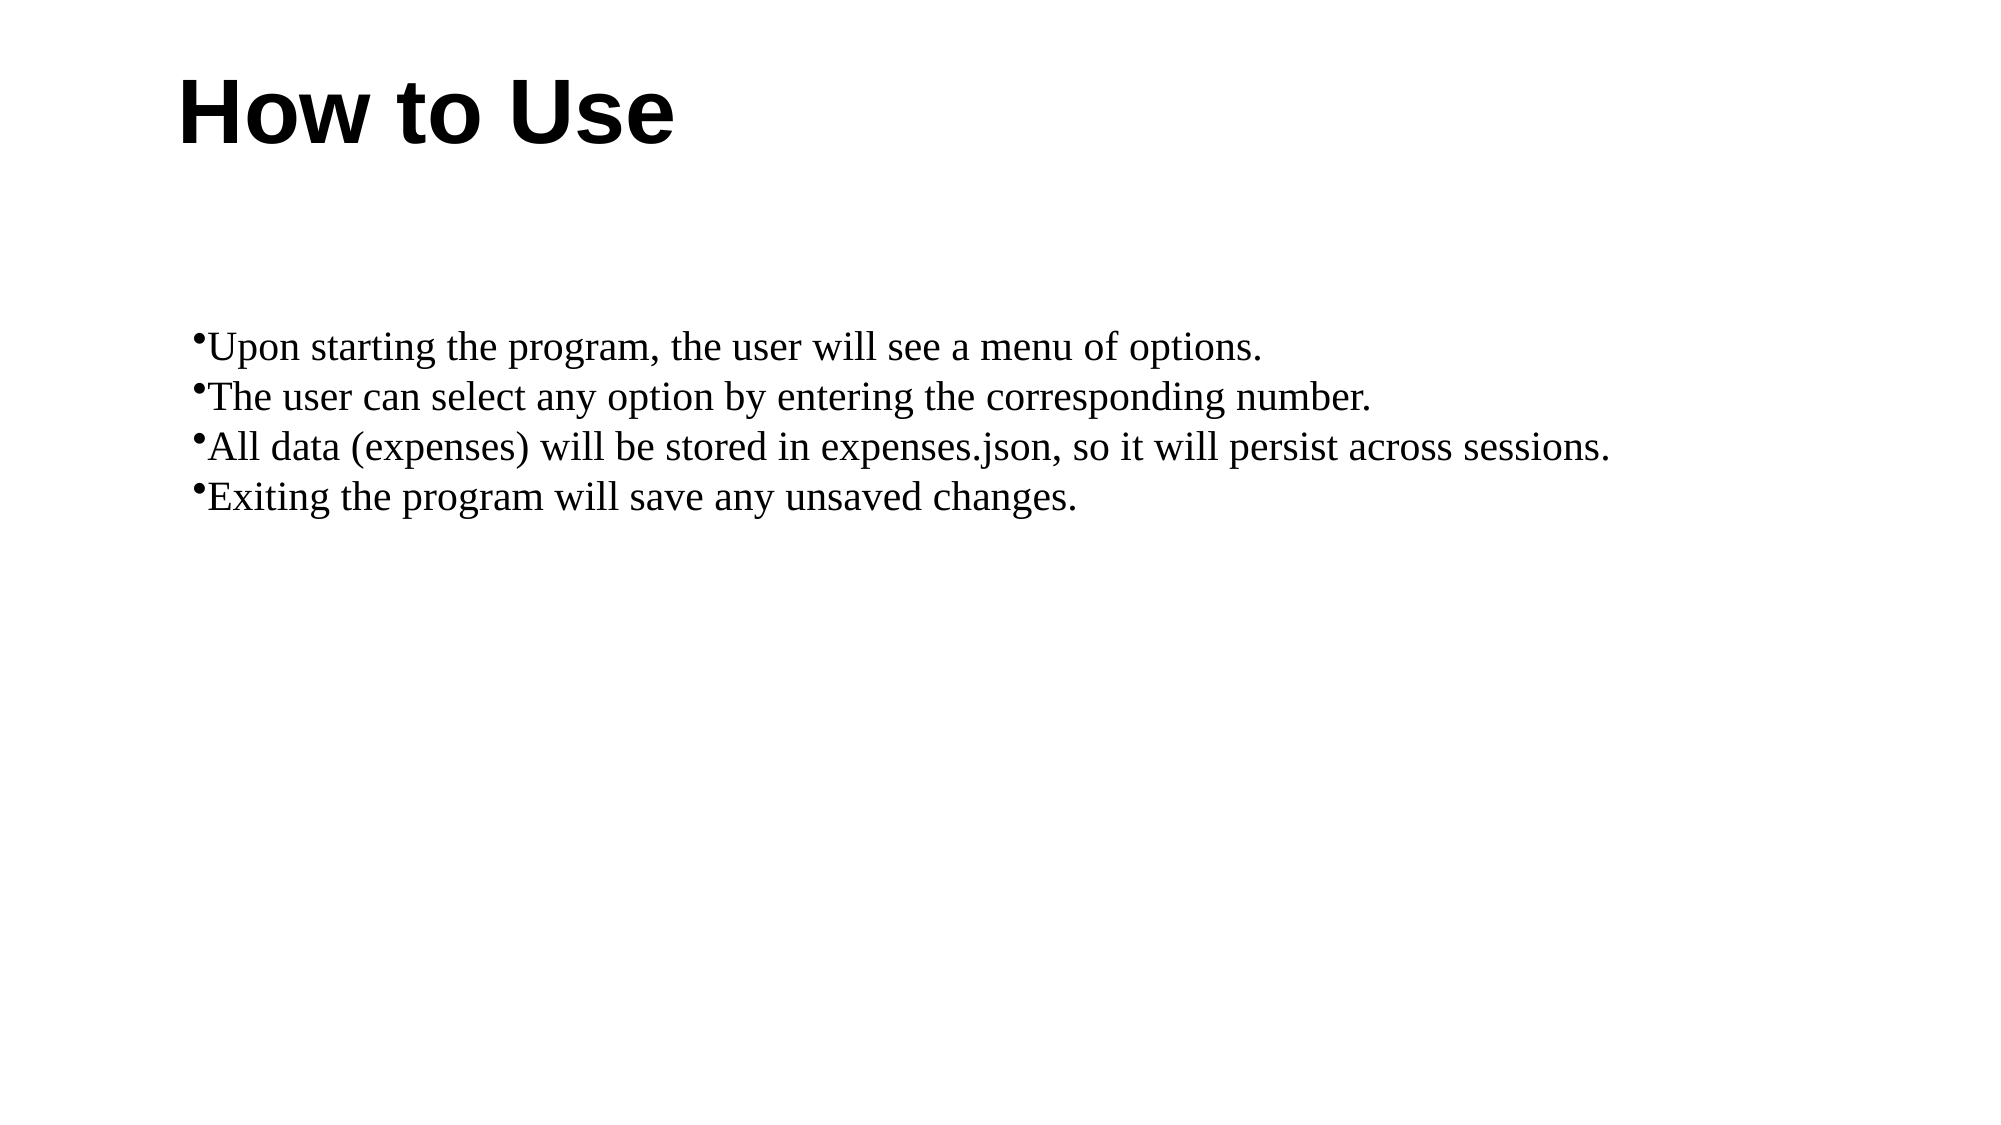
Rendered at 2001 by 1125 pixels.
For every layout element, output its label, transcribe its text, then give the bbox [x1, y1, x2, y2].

title How to Use [137, 59, 1863, 278]
list Upon starting the program, the user will see a menu of options. The user can select any option by entering the corresponding number. All data (expenses) will be stored in expenses.json, so it will persist across sessions. Exiting the program will save any unsaved changes. [177, 98, 1634, 752]
